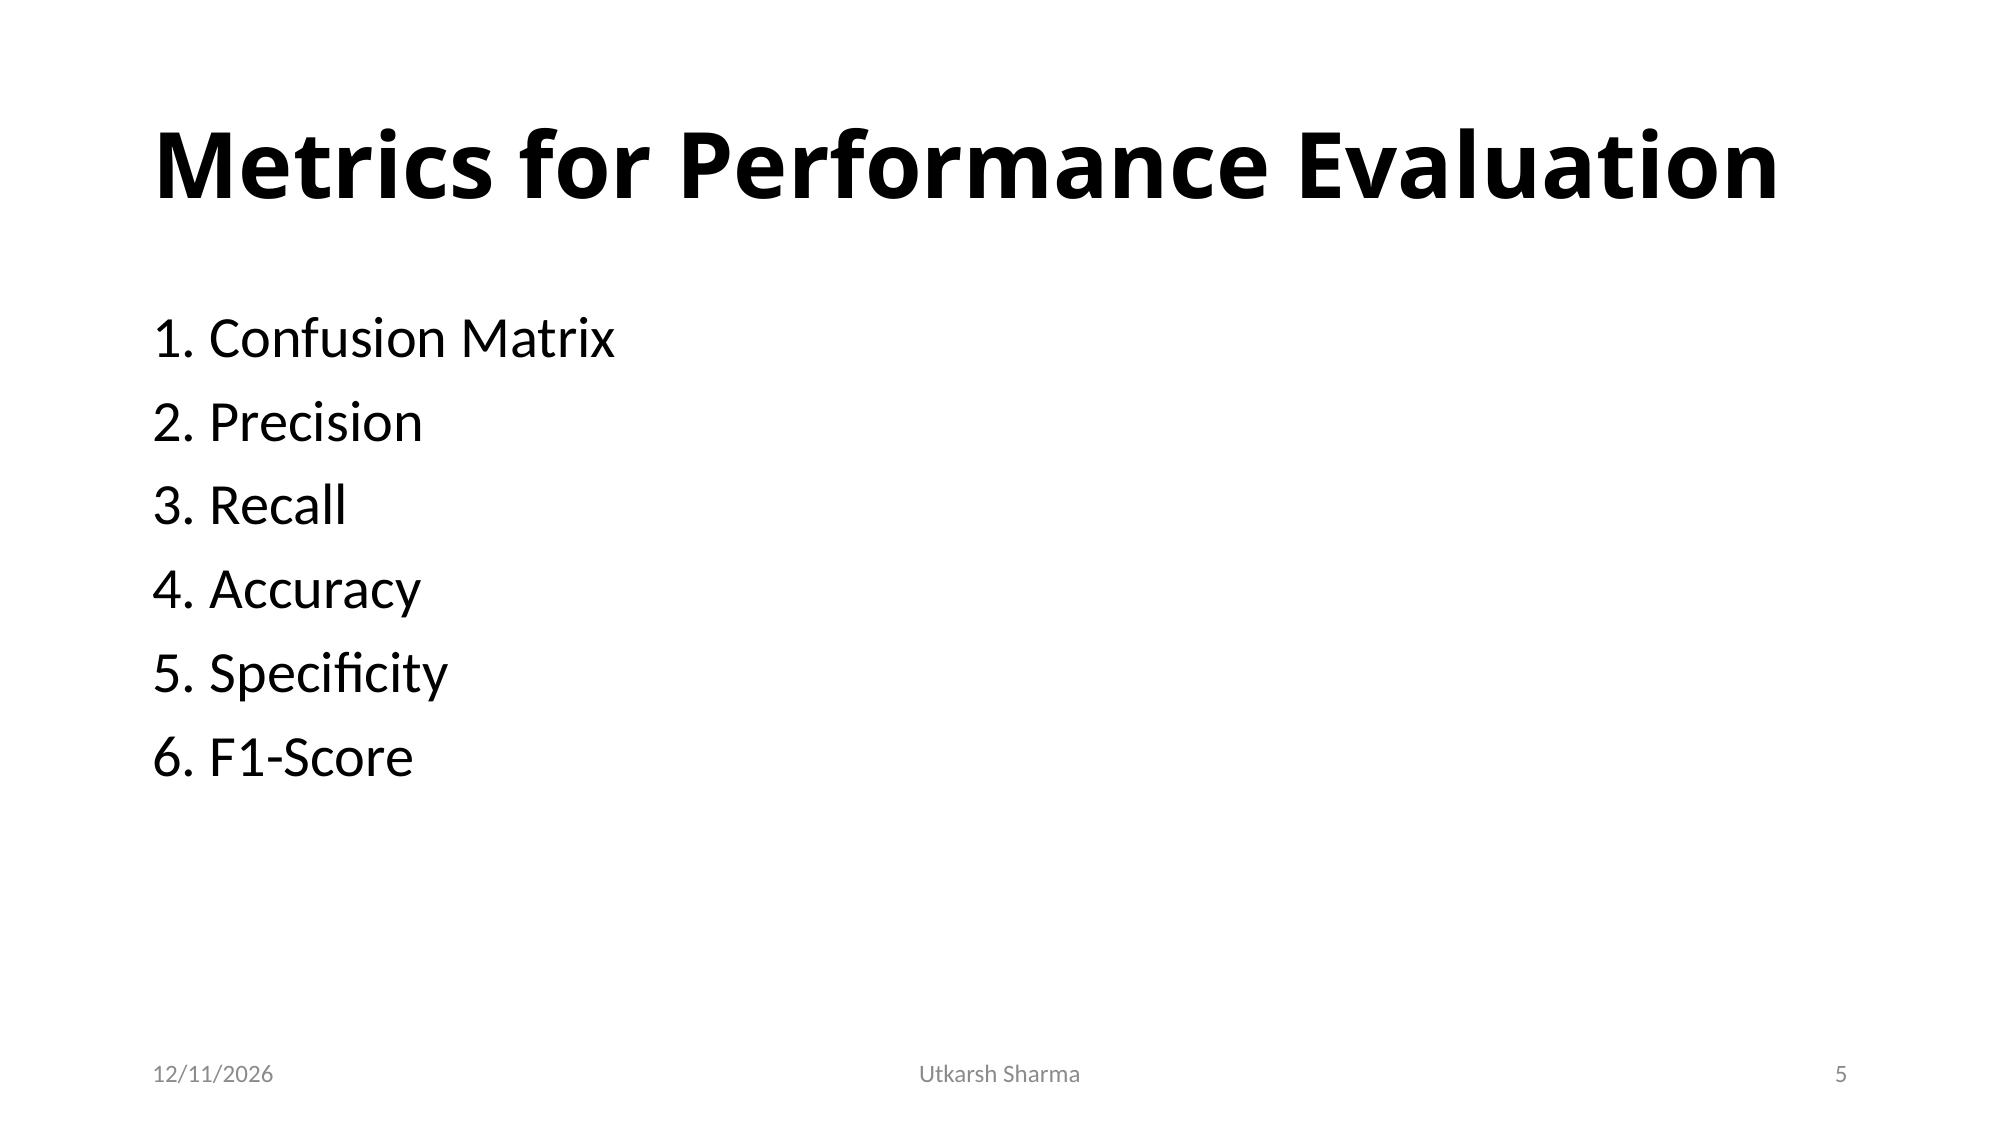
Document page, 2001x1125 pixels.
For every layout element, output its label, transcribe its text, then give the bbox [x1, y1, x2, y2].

slide_number 5 [1412, 1042, 1863, 1103]
footer Utkarsh Sharma [662, 1042, 1338, 1103]
list 1. Confusion Matrix 2. Precision 3. Recall 4. Accuracy 5. Specificity 6. F1-Score [137, 299, 1863, 1014]
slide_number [137, 1042, 588, 1103]
title Metrics for Performance Evaluation [137, 59, 1863, 278]
